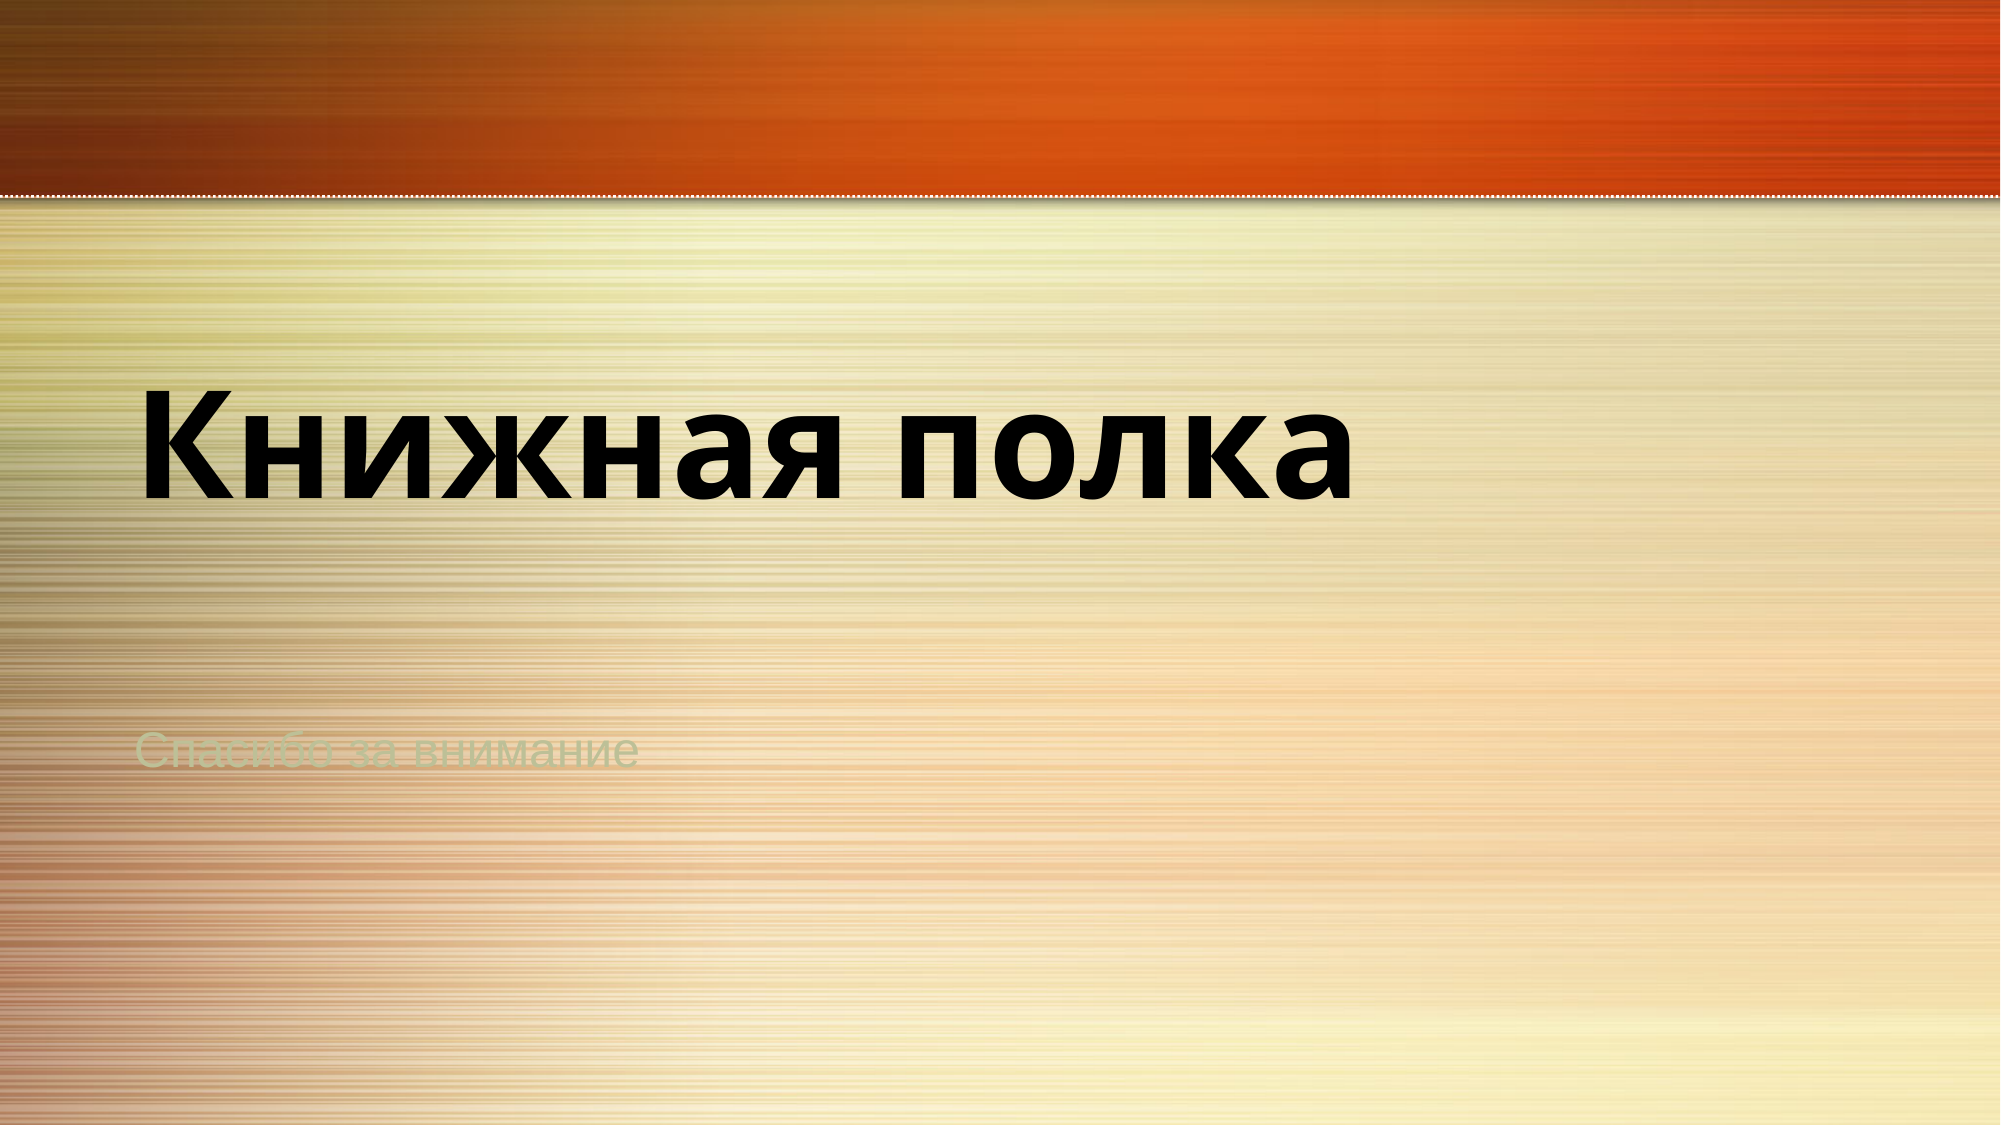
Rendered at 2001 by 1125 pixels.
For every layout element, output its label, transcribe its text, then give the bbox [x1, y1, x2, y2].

picture [0, 0, 2001, 1125]
text_box Книжная полка [118, 272, 1619, 664]
subtitle Спасибо за внимание [119, 709, 1619, 863]
